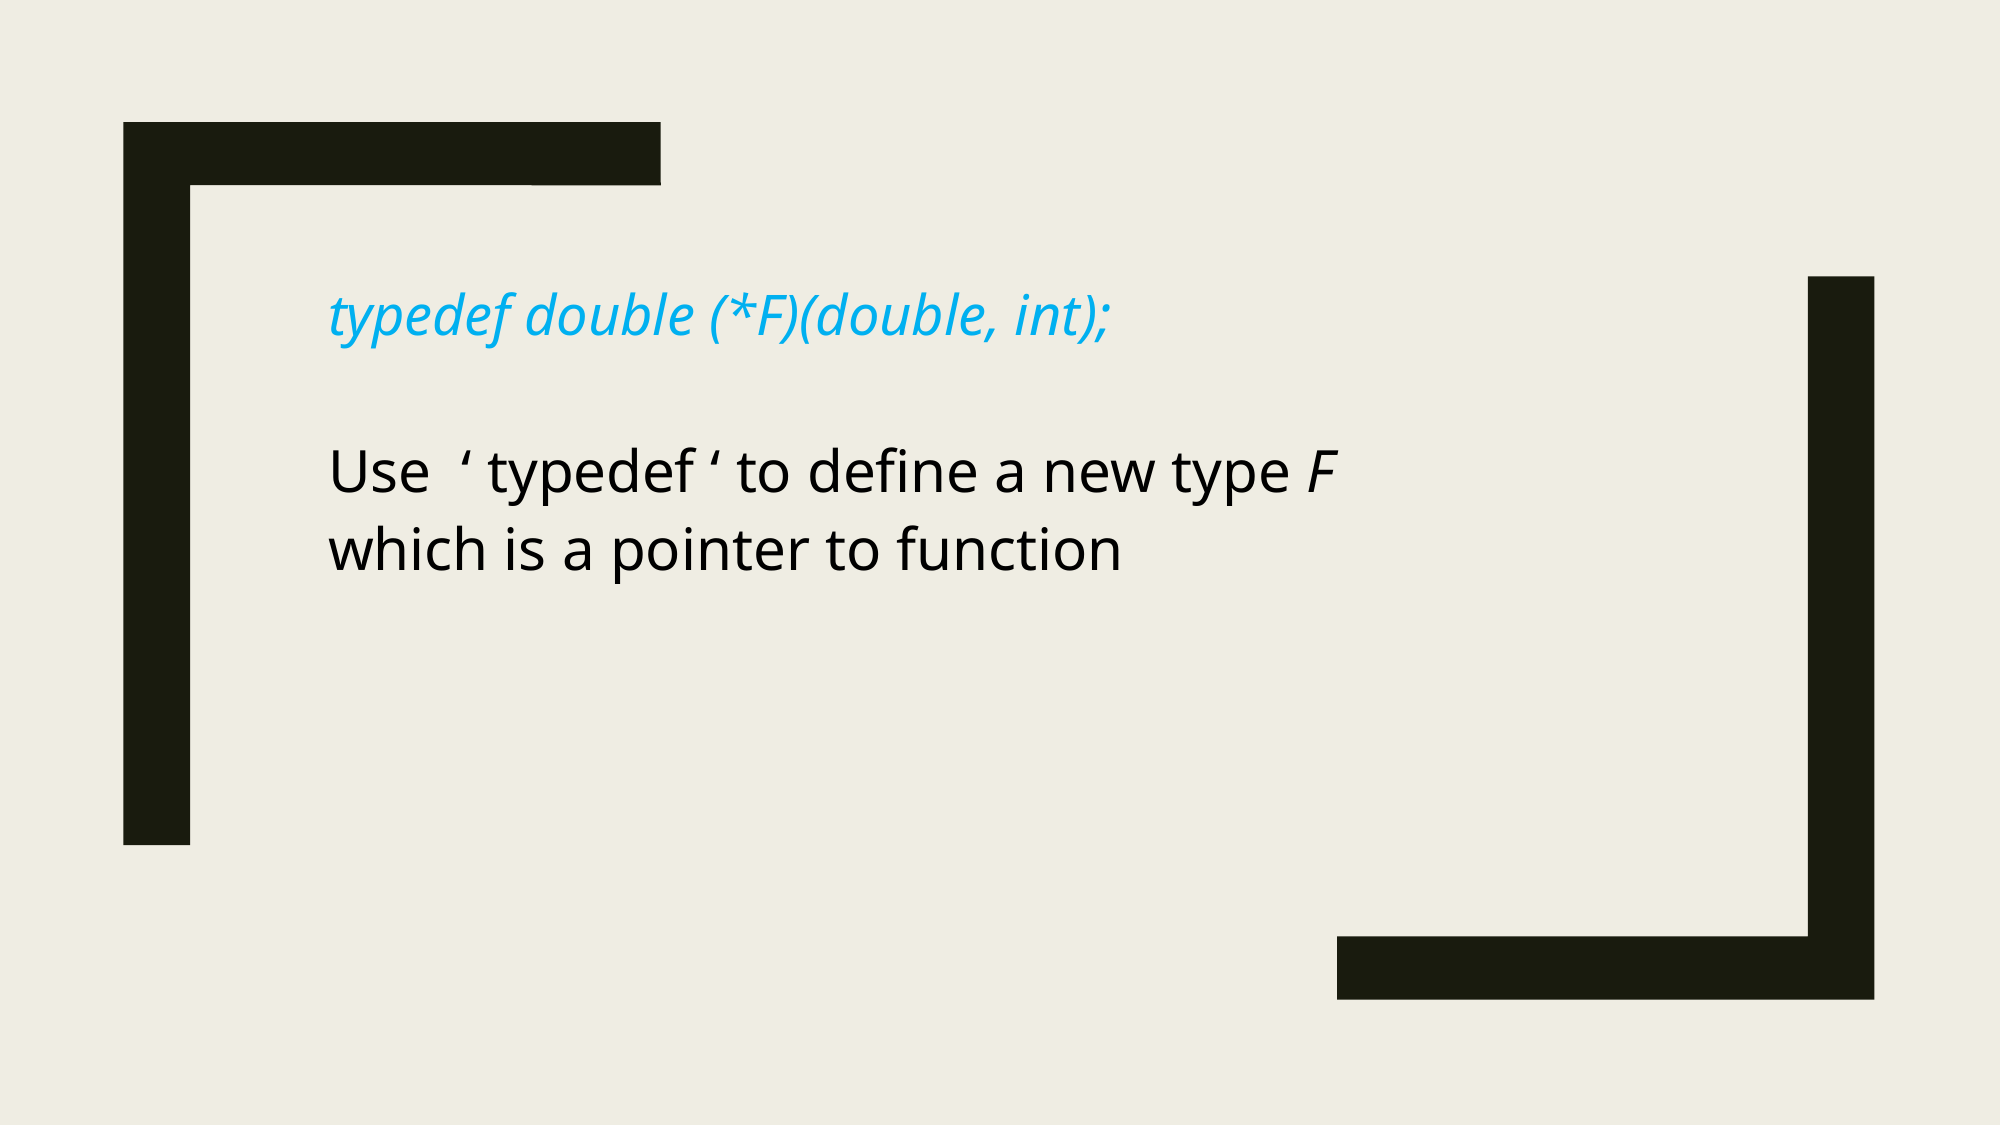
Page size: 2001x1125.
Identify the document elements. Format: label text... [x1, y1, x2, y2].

subtitle typedef double (*F)(double, int); [313, 264, 1136, 357]
text_box Use ‘ typedef ‘ to define a new type F which is a pointer to function [313, 417, 1443, 595]
